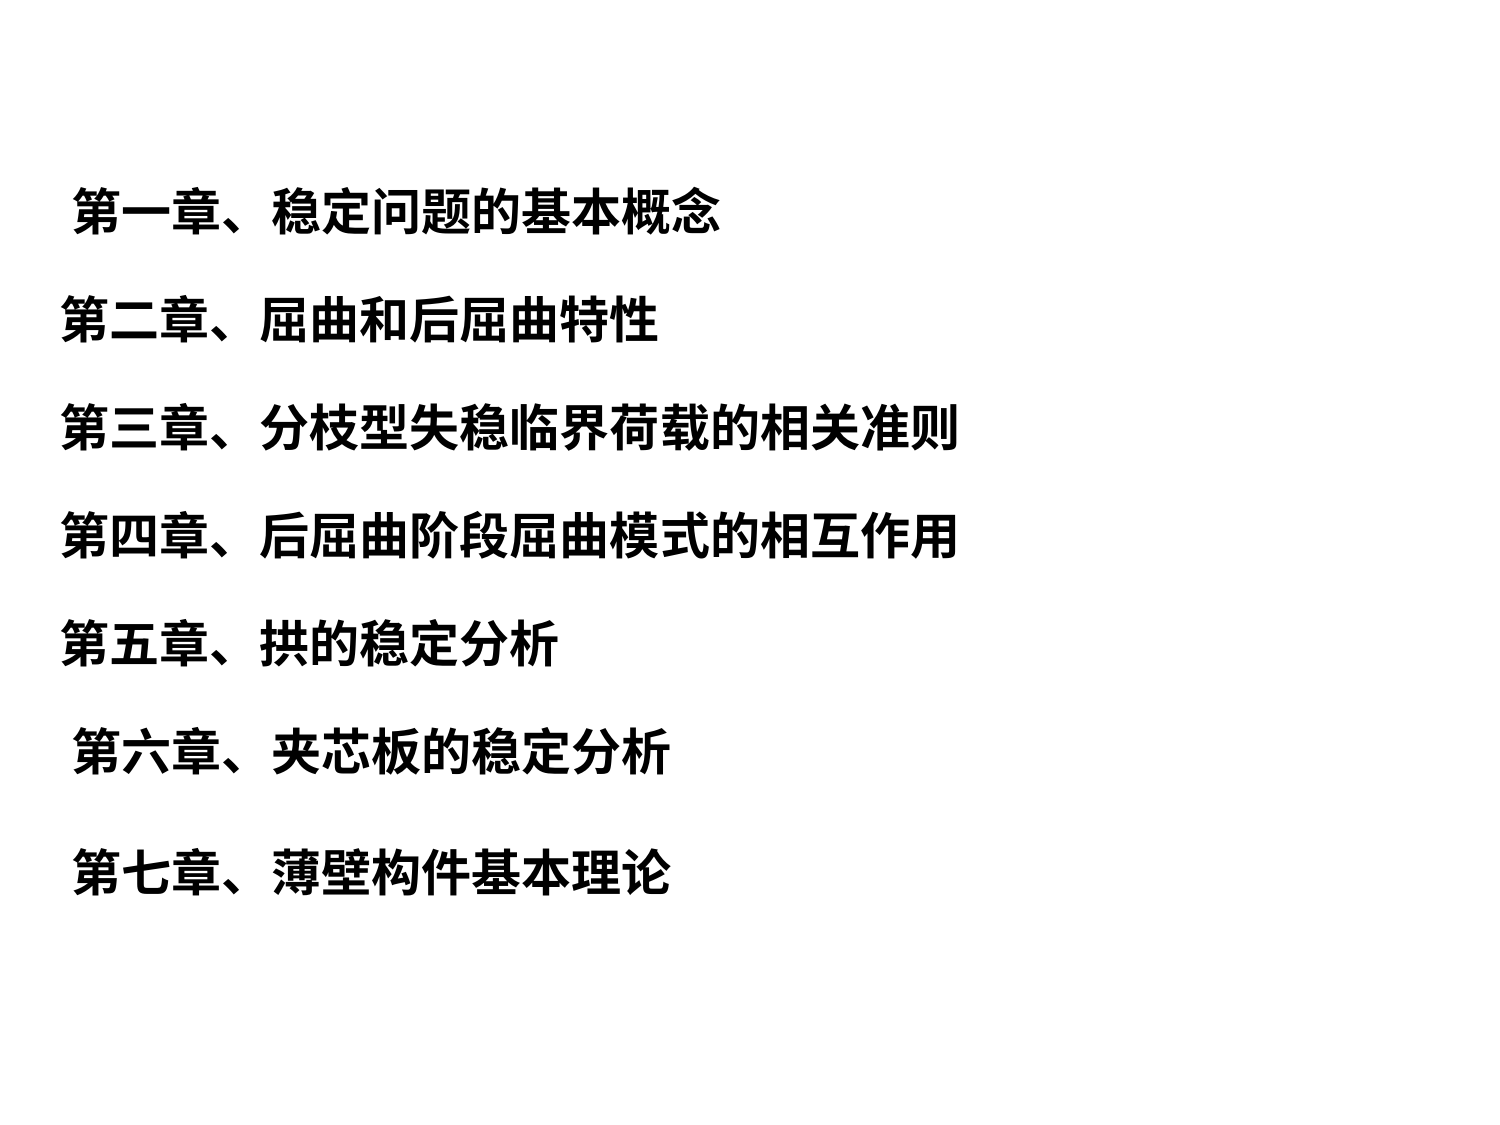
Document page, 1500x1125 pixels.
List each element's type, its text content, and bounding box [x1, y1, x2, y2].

text_box 第一章、稳定问题的基本概念 第二章、屈曲和后屈曲特性 第三章、分枝型失稳临界荷载的相关准则 第四章、后屈曲阶段屈曲模式的相互作用 第五章、拱的稳定分析 第六章、夹芯板的稳定分析 第七章、薄壁构件基本理论 [0, 137, 1350, 1012]
